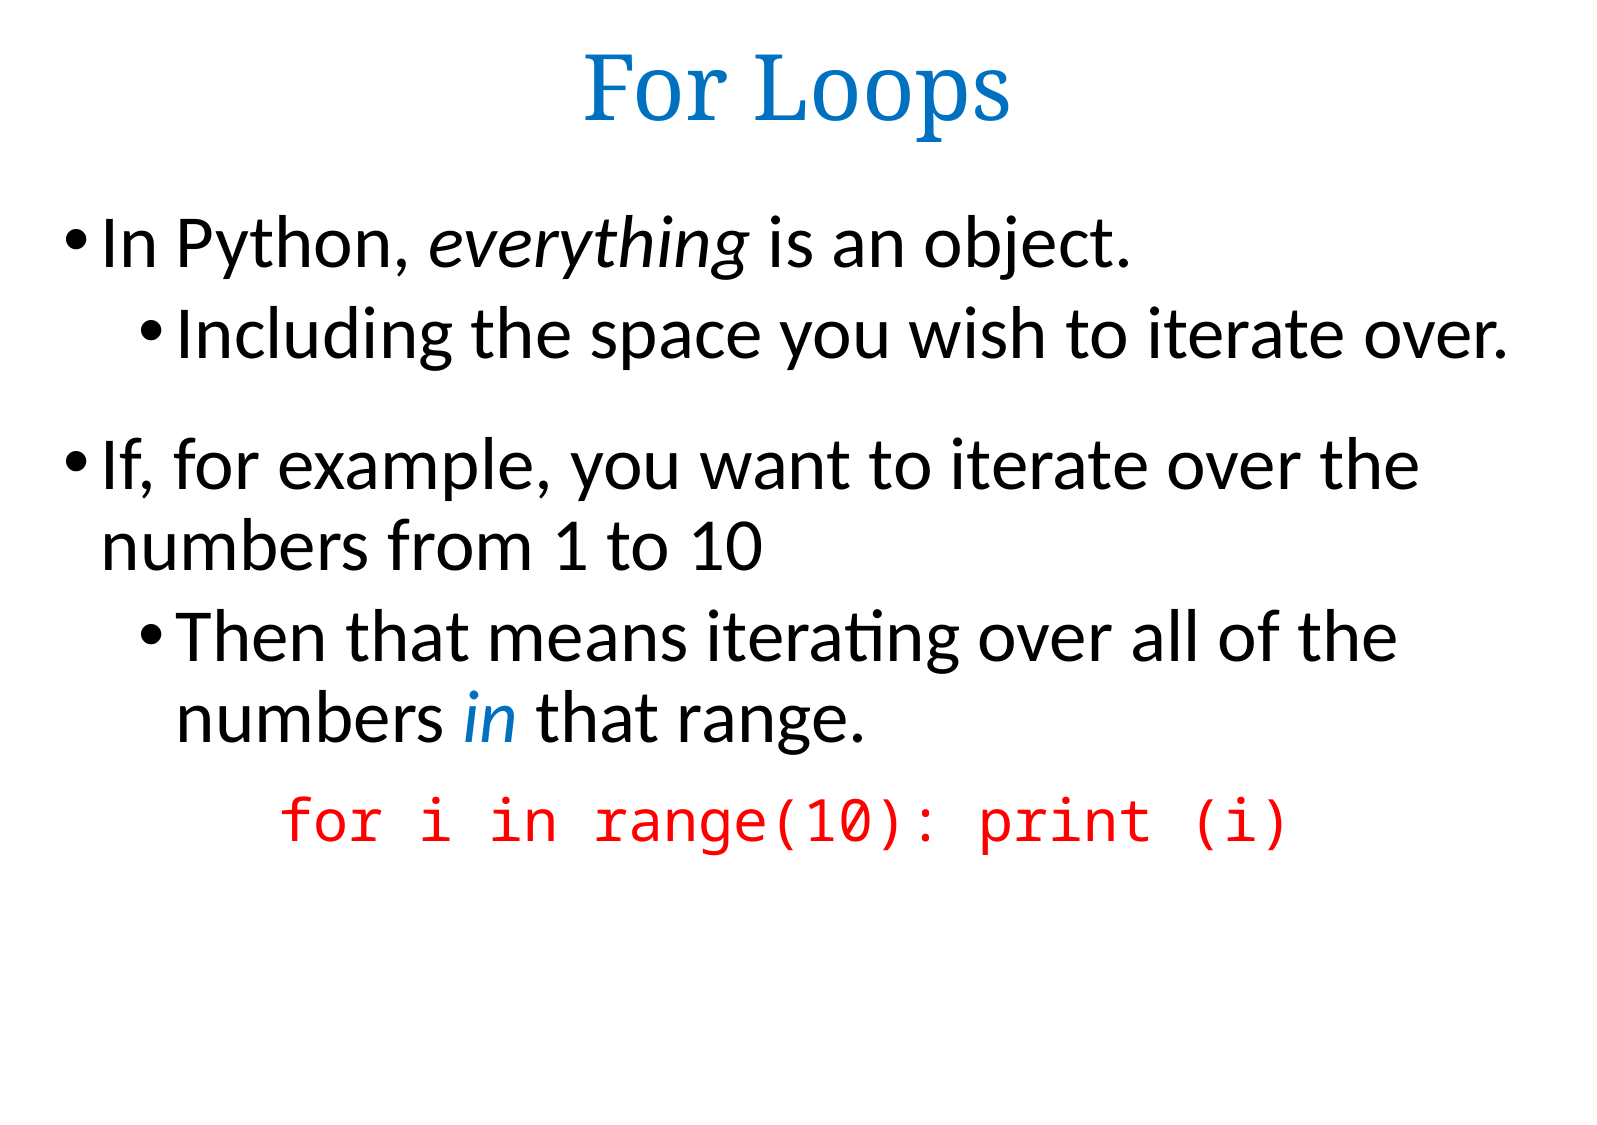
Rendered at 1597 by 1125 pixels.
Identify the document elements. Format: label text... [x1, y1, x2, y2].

list In Python, everything is an object. Including the space you wish to iterate over. If, for example, you want to iterate over the numbers from 1 to 10 Then that means iterating over all of the numbers in that range. for i in range(10): print (i) [48, 195, 1549, 969]
text_box For Loops [0, 0, 1597, 183]
